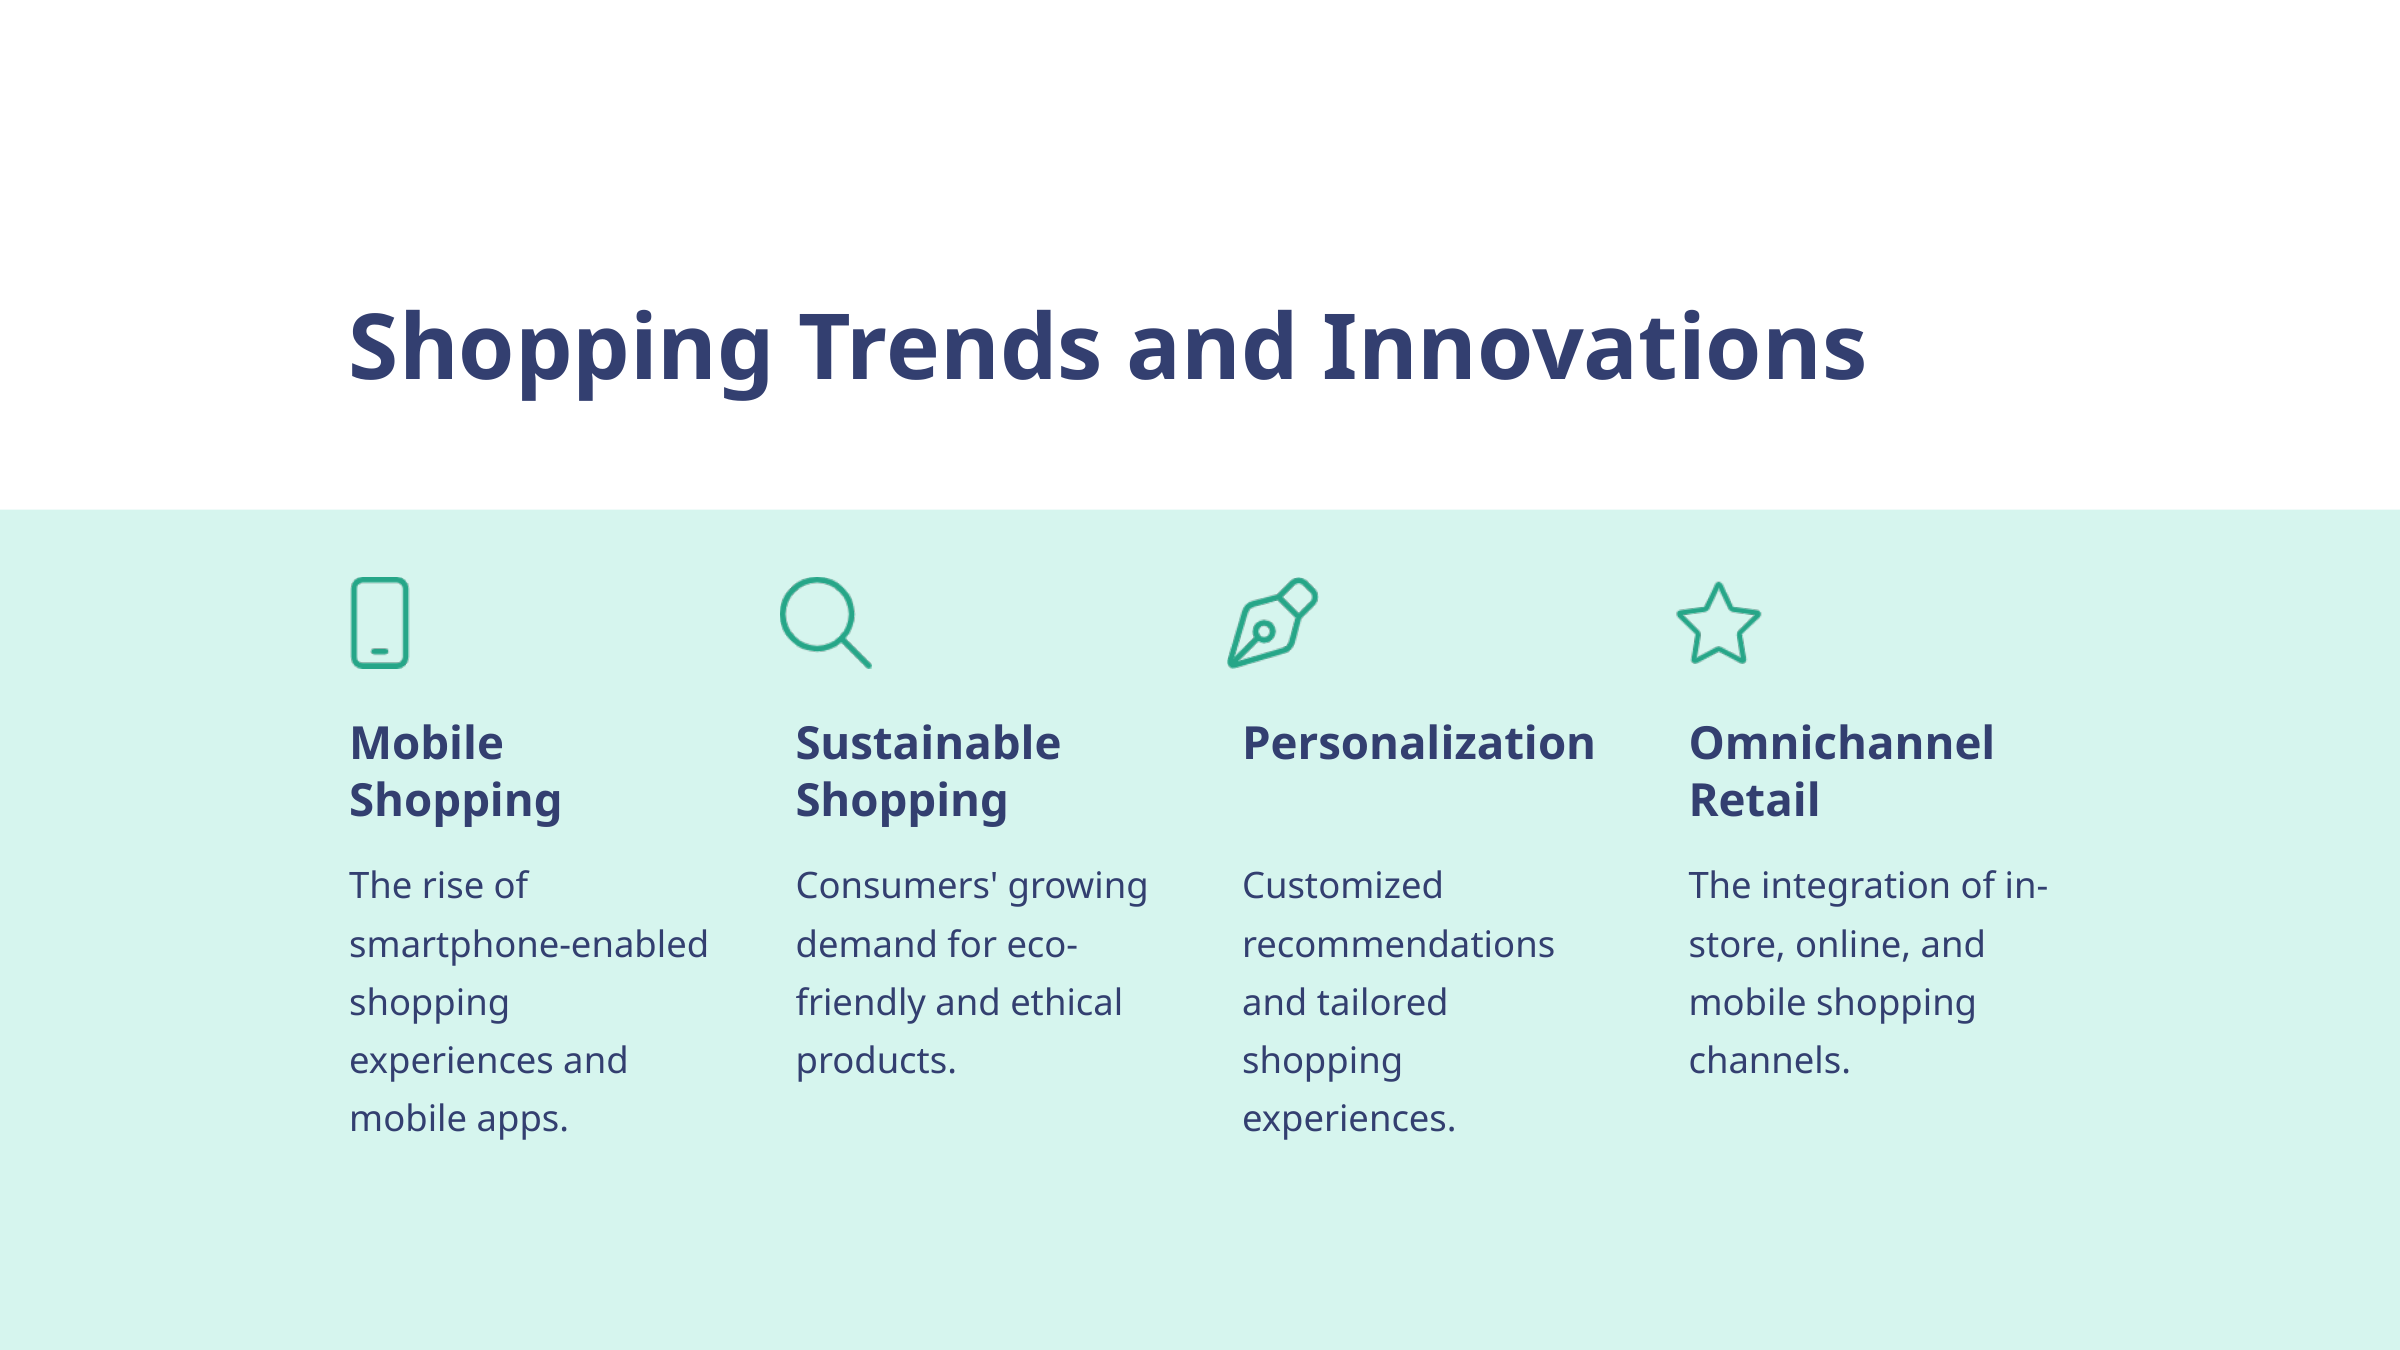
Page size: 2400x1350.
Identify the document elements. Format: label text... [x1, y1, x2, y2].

picture [1227, 577, 1319, 669]
text_box Personalization [1227, 704, 1620, 819]
text_box Omnichannel Retail [1673, 704, 2066, 819]
text_box The rise of smartphone-enabled shopping experiences and mobile apps. [334, 840, 727, 1074]
text_box [0, 0, 2400, 510]
picture [780, 577, 872, 669]
text_box Sustainable Shopping [780, 704, 1173, 819]
picture [1673, 577, 1765, 669]
picture [334, 577, 426, 669]
text_box The integration of in-store, online, and mobile shopping channels. [1673, 840, 2066, 1074]
text_box Mobile Shopping [334, 704, 727, 819]
text_box Shopping Trends and Innovations [334, 276, 2066, 505]
text_box Consumers' growing demand for eco-friendly and ethical products. [780, 840, 1173, 1074]
text_box Customized recommendations and tailored shopping experiences. [1227, 840, 1620, 1074]
text_box [0, 510, 2400, 1350]
